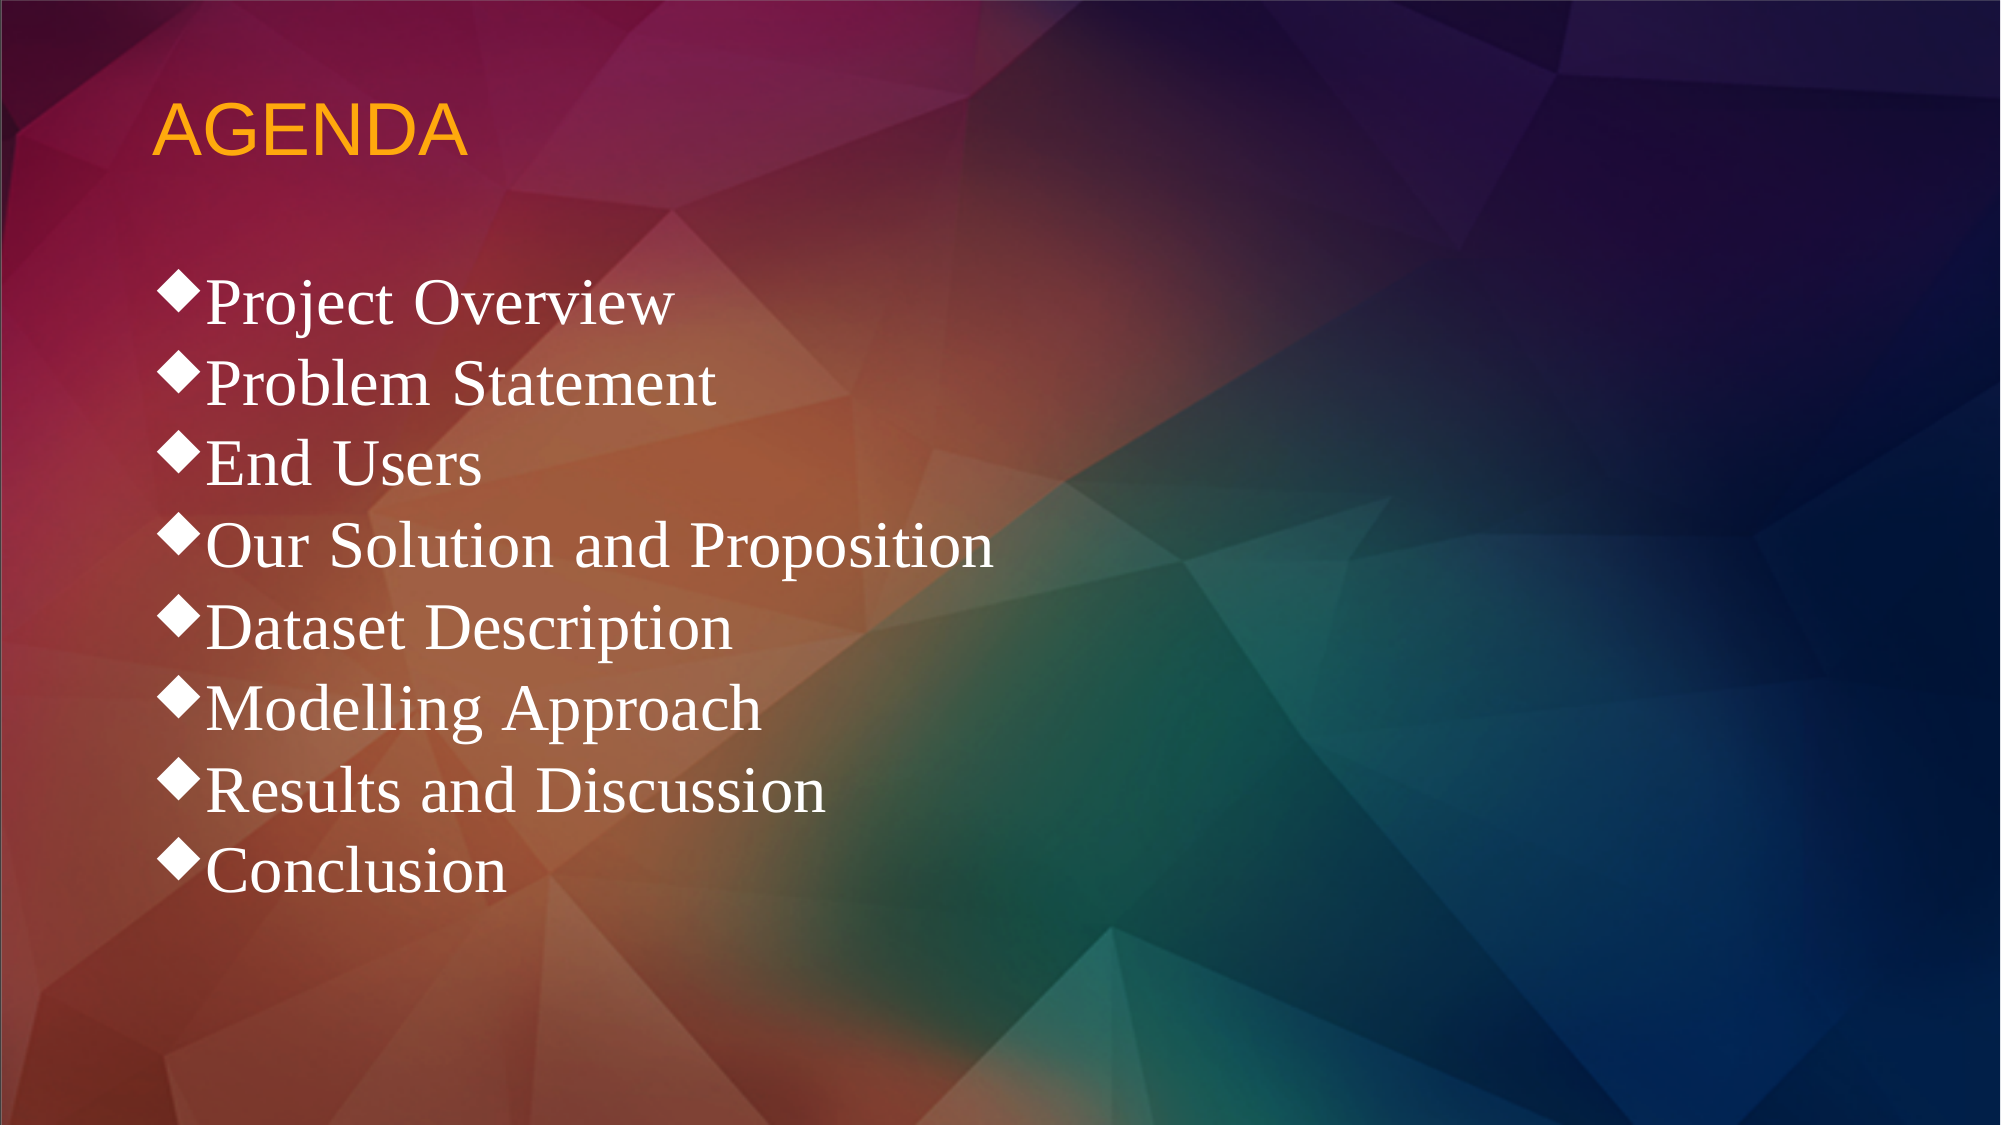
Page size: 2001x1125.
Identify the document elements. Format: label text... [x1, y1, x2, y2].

list Project Overview Problem Statement End Users Our Solution and Proposition Dataset Description Modelling Approach Results and Discussion Conclusion [137, 249, 1863, 1014]
title AGENDA [137, 59, 1863, 202]
picture [3, 1, 2001, 1125]
